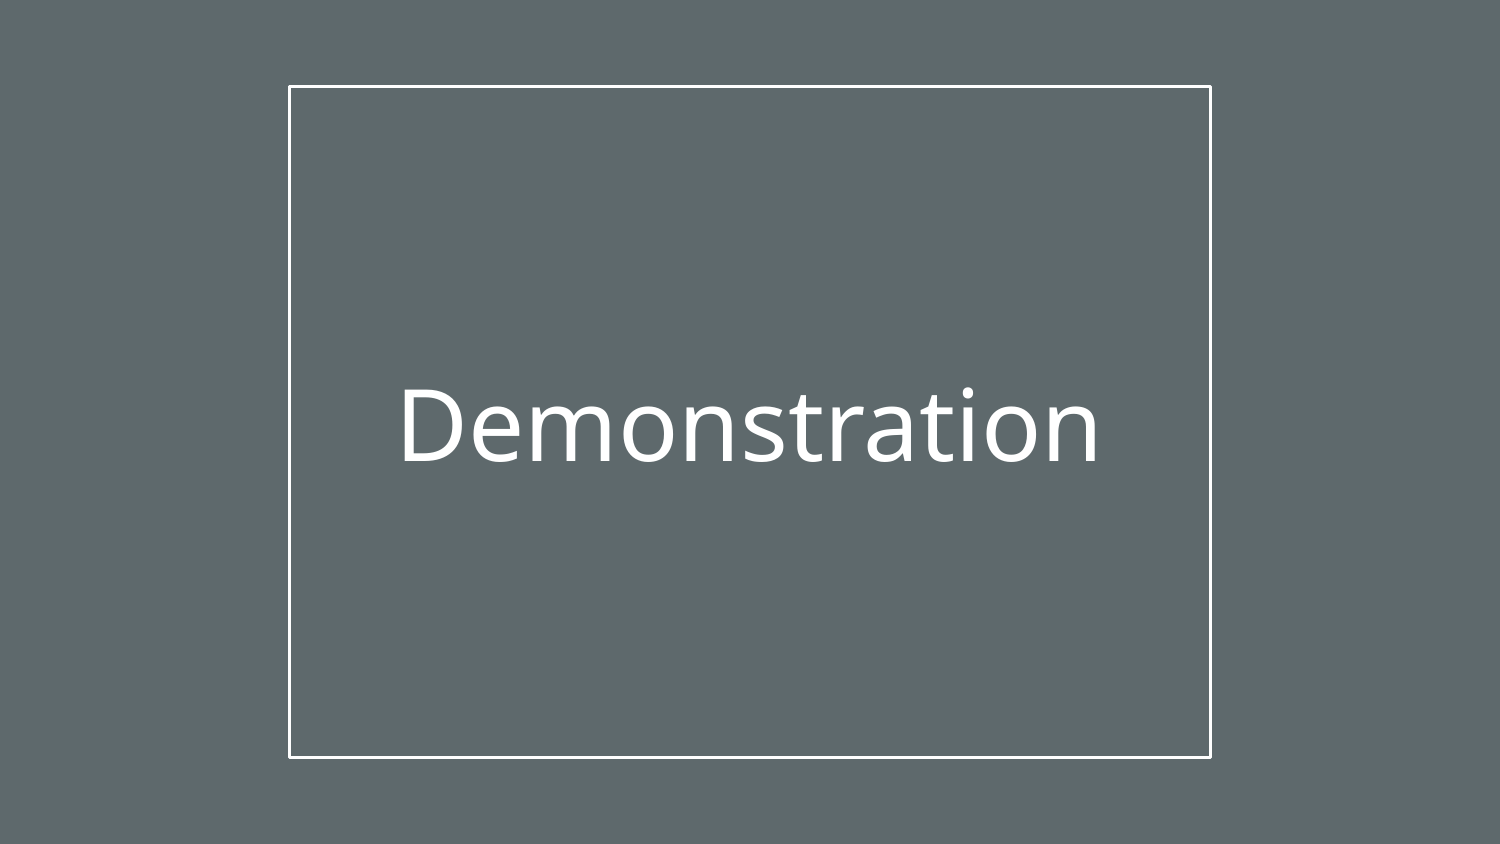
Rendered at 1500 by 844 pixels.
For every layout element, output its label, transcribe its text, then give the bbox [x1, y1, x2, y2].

title Demonstration [289, 86, 1211, 758]
